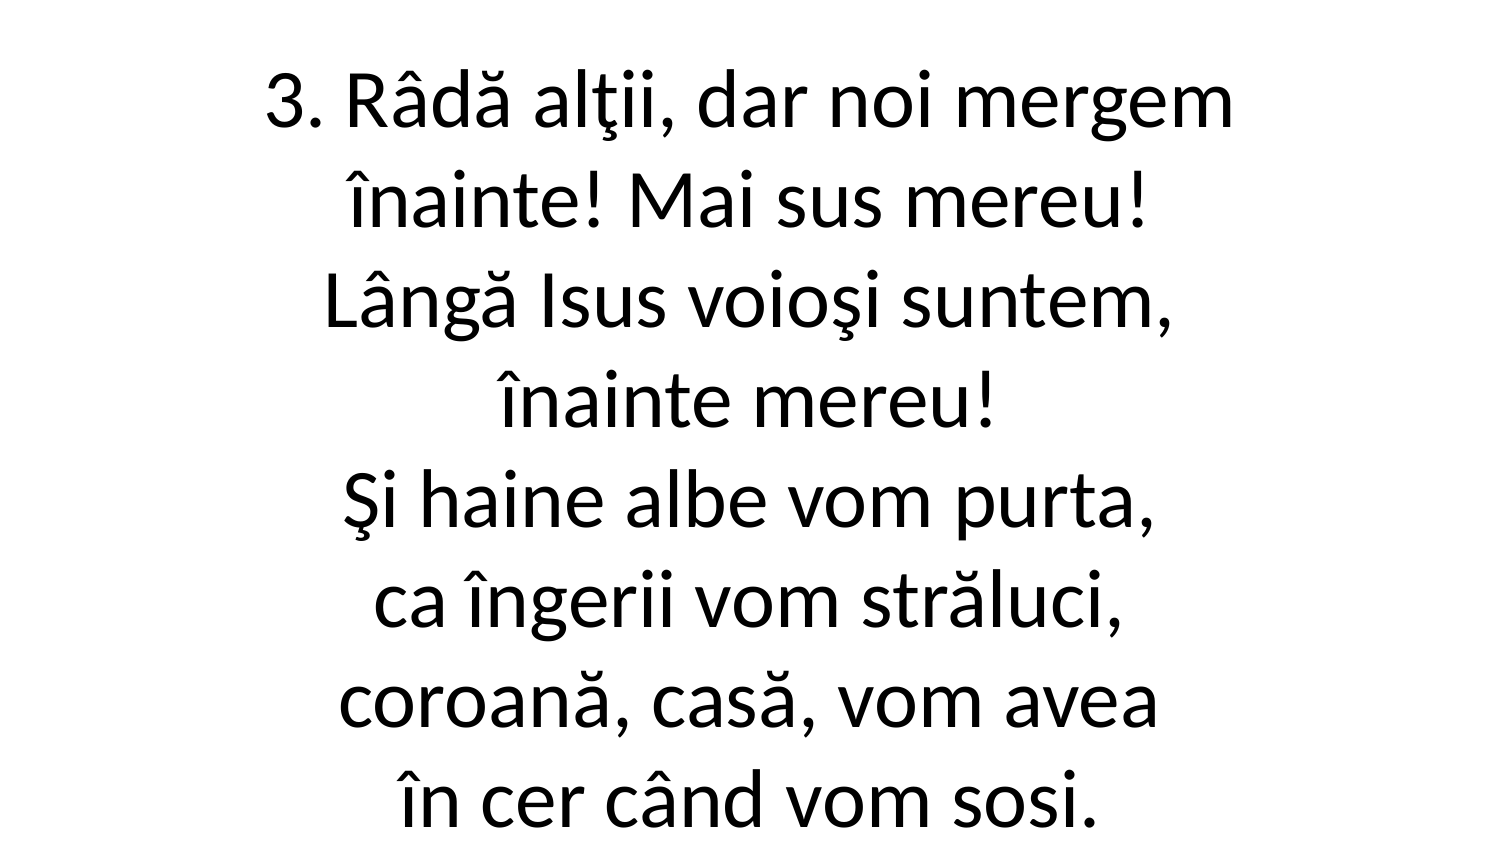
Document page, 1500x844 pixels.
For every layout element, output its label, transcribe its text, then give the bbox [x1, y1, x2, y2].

text_box 3. Râdă alţii, dar noi mergem înainte! Mai sus mereu! Lângă Isus voioşi suntem, înainte mereu! Şi haine albe vom purta, ca îngerii vom străluci, coroană, casă, vom avea în cer când vom sosi. [248, 0, 1252, 844]
